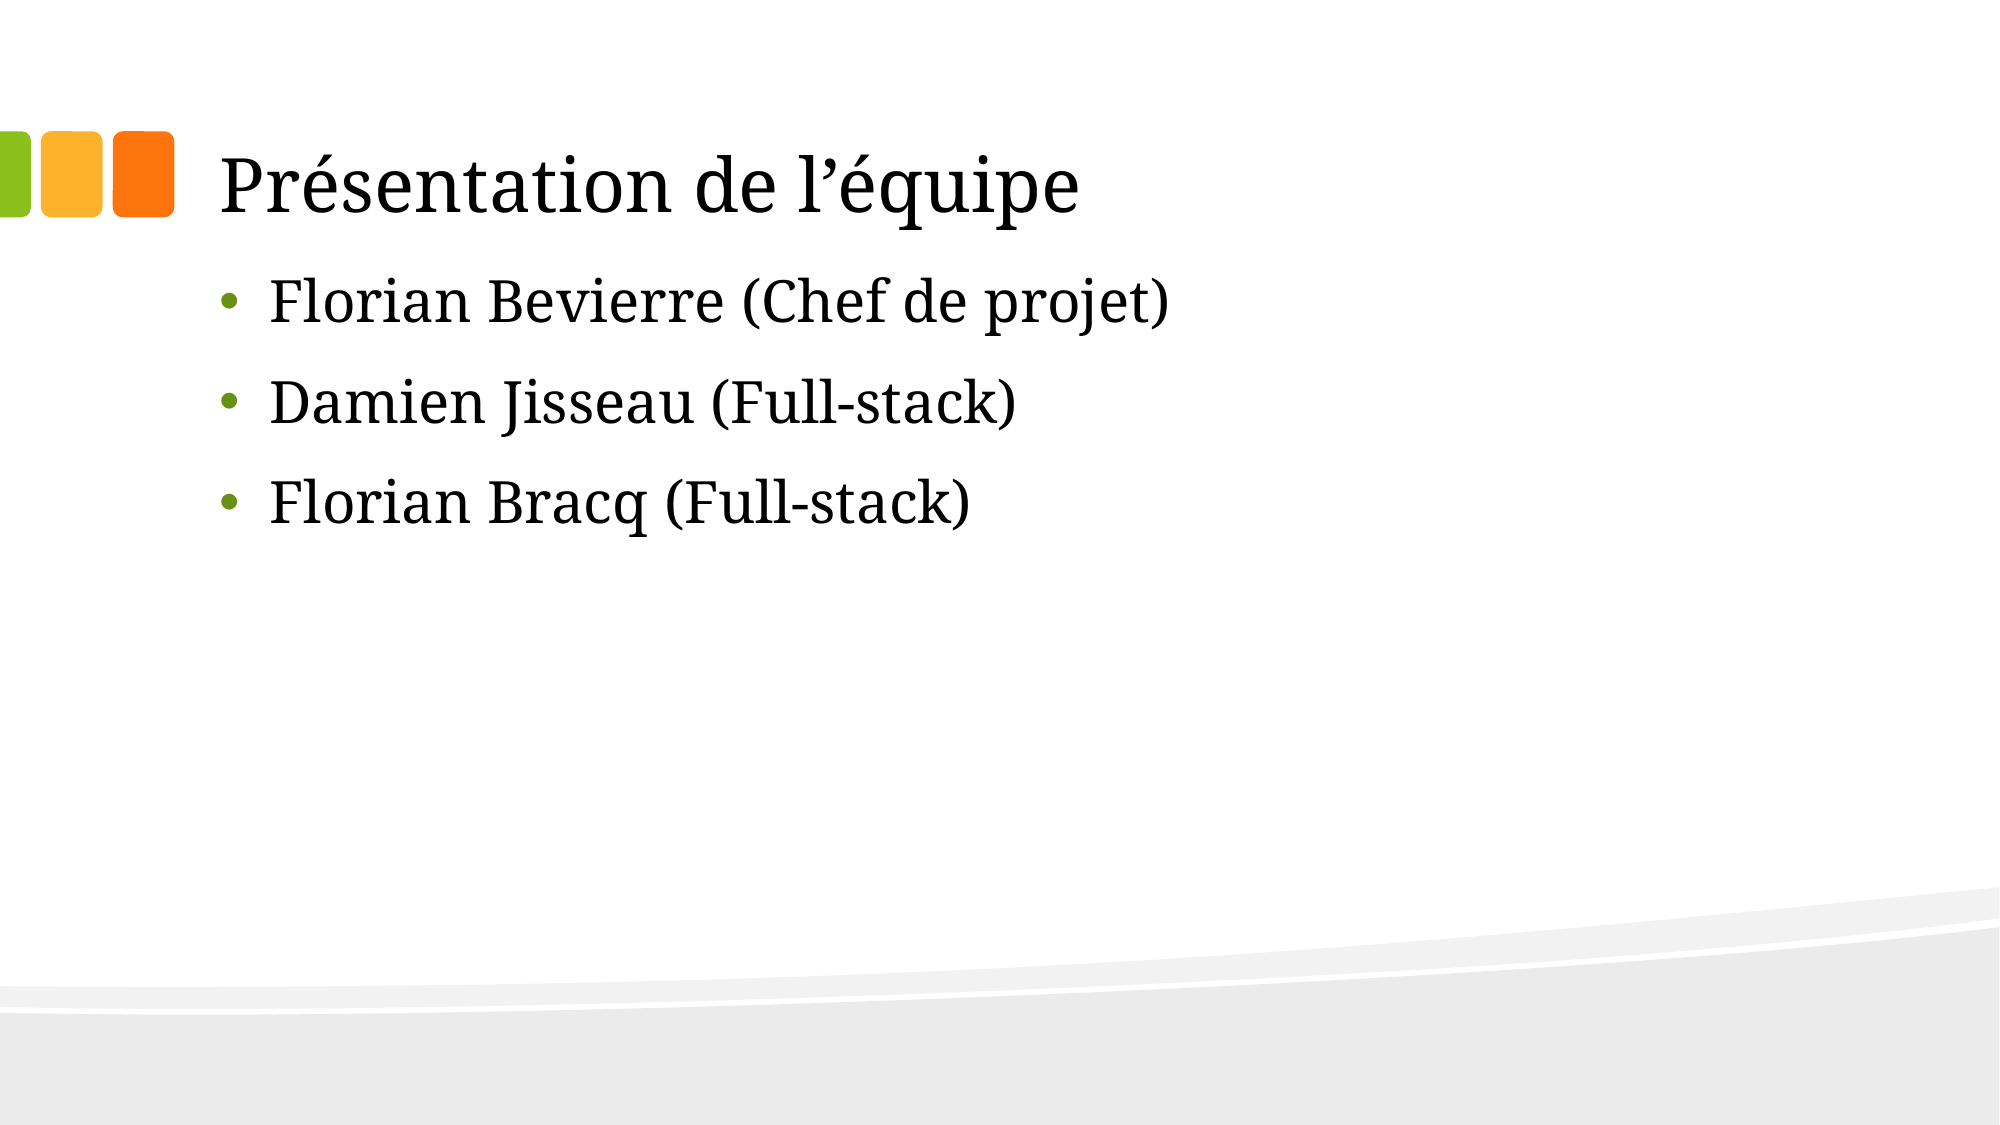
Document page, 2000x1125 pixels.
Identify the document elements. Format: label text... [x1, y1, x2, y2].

list Florian Bevierre (Chef de projet) Damien Jisseau (Full-stack) Florian Bracq (Full-stack) [199, 262, 1800, 1013]
title Présentation de l’équipe [199, 24, 1800, 238]
